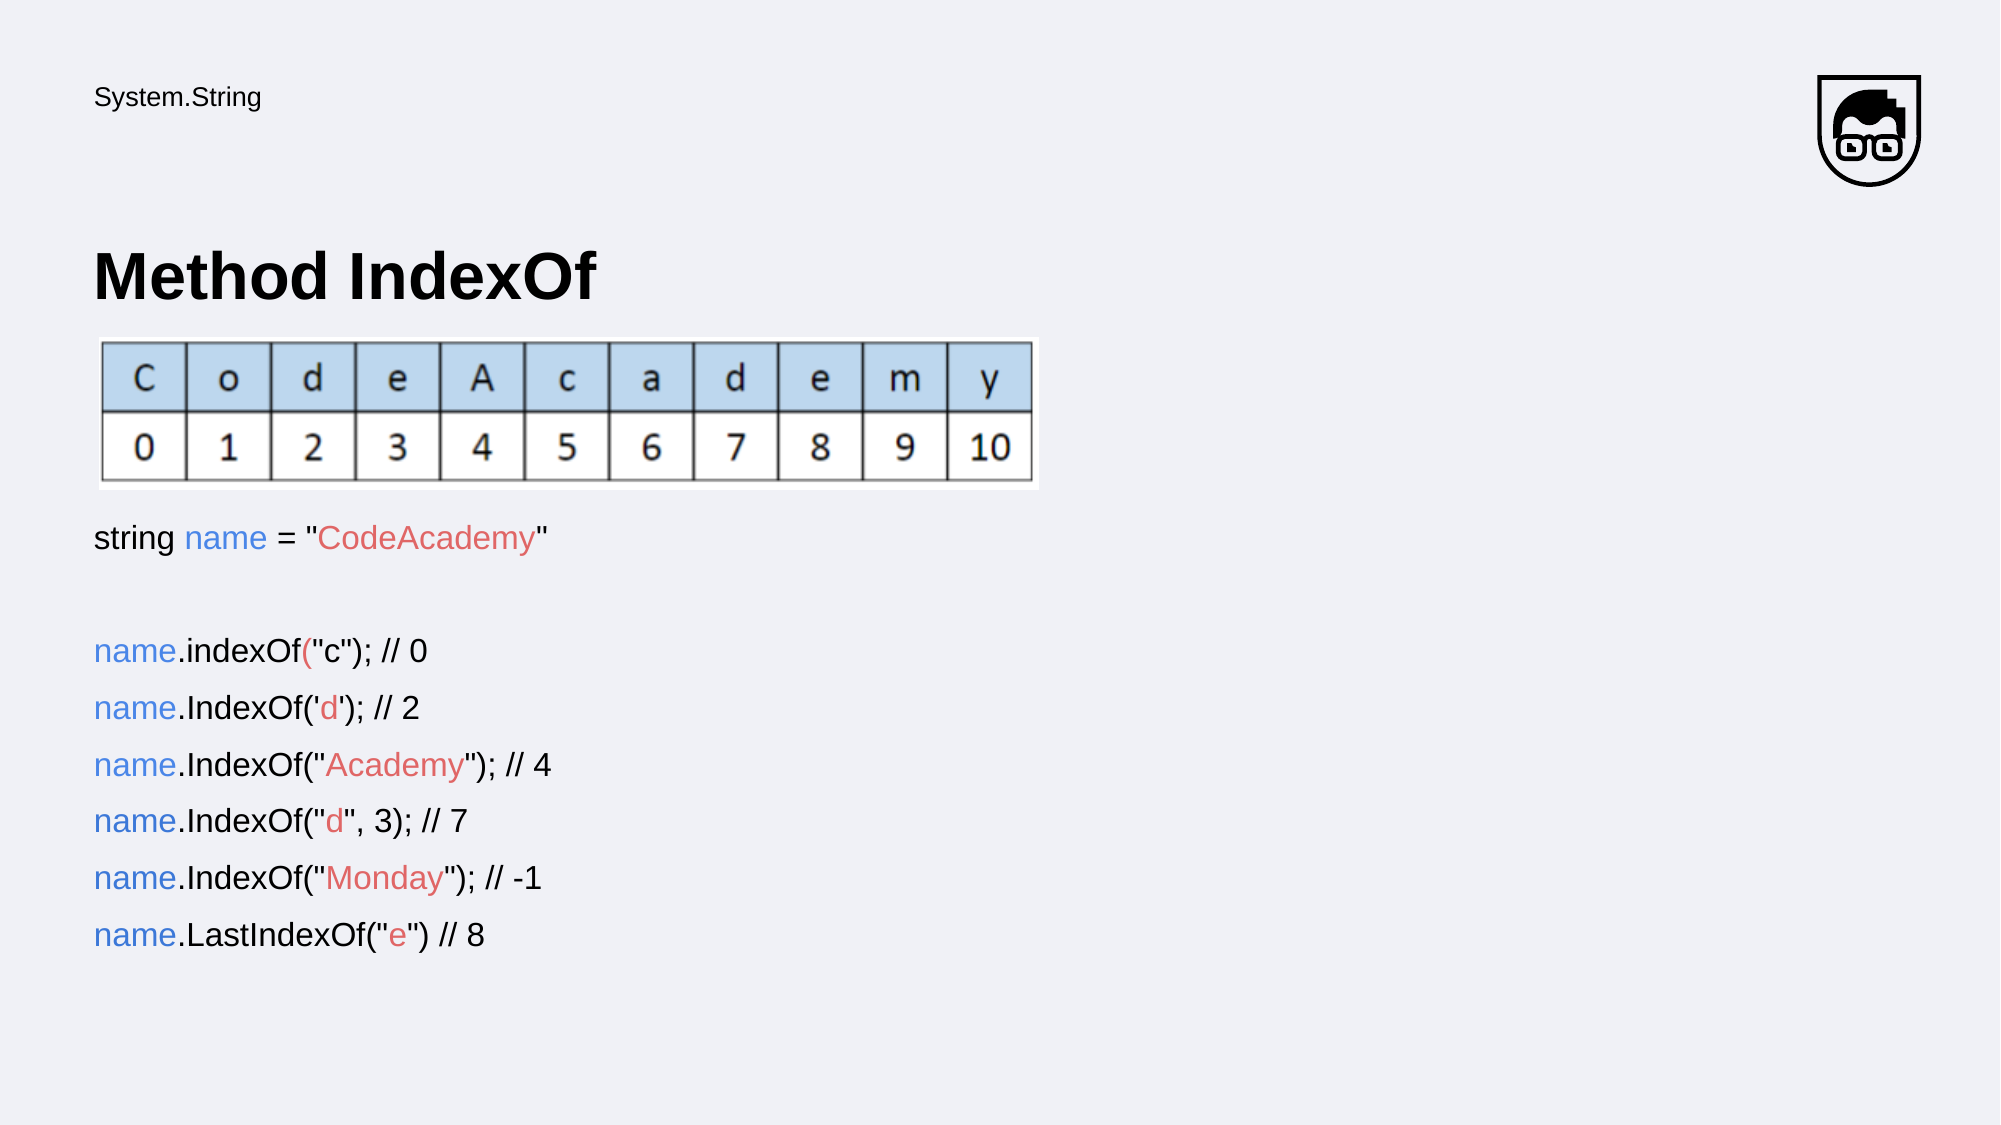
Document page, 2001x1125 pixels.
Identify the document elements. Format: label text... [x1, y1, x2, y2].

title Method IndexOf [78, 224, 1851, 439]
list string name = "CodeAcademy" name.indexOf("c"); // 0 name.IndexOf('d'); // 2 name.IndexOf("Academy"); // 4 name.IndexOf("d", 3); // 7 name.IndexOf("Monday"); // -1 name.LastIndexOf("e") // 8 [78, 513, 1861, 1085]
list System.String [78, 75, 1000, 150]
picture [99, 337, 1039, 490]
